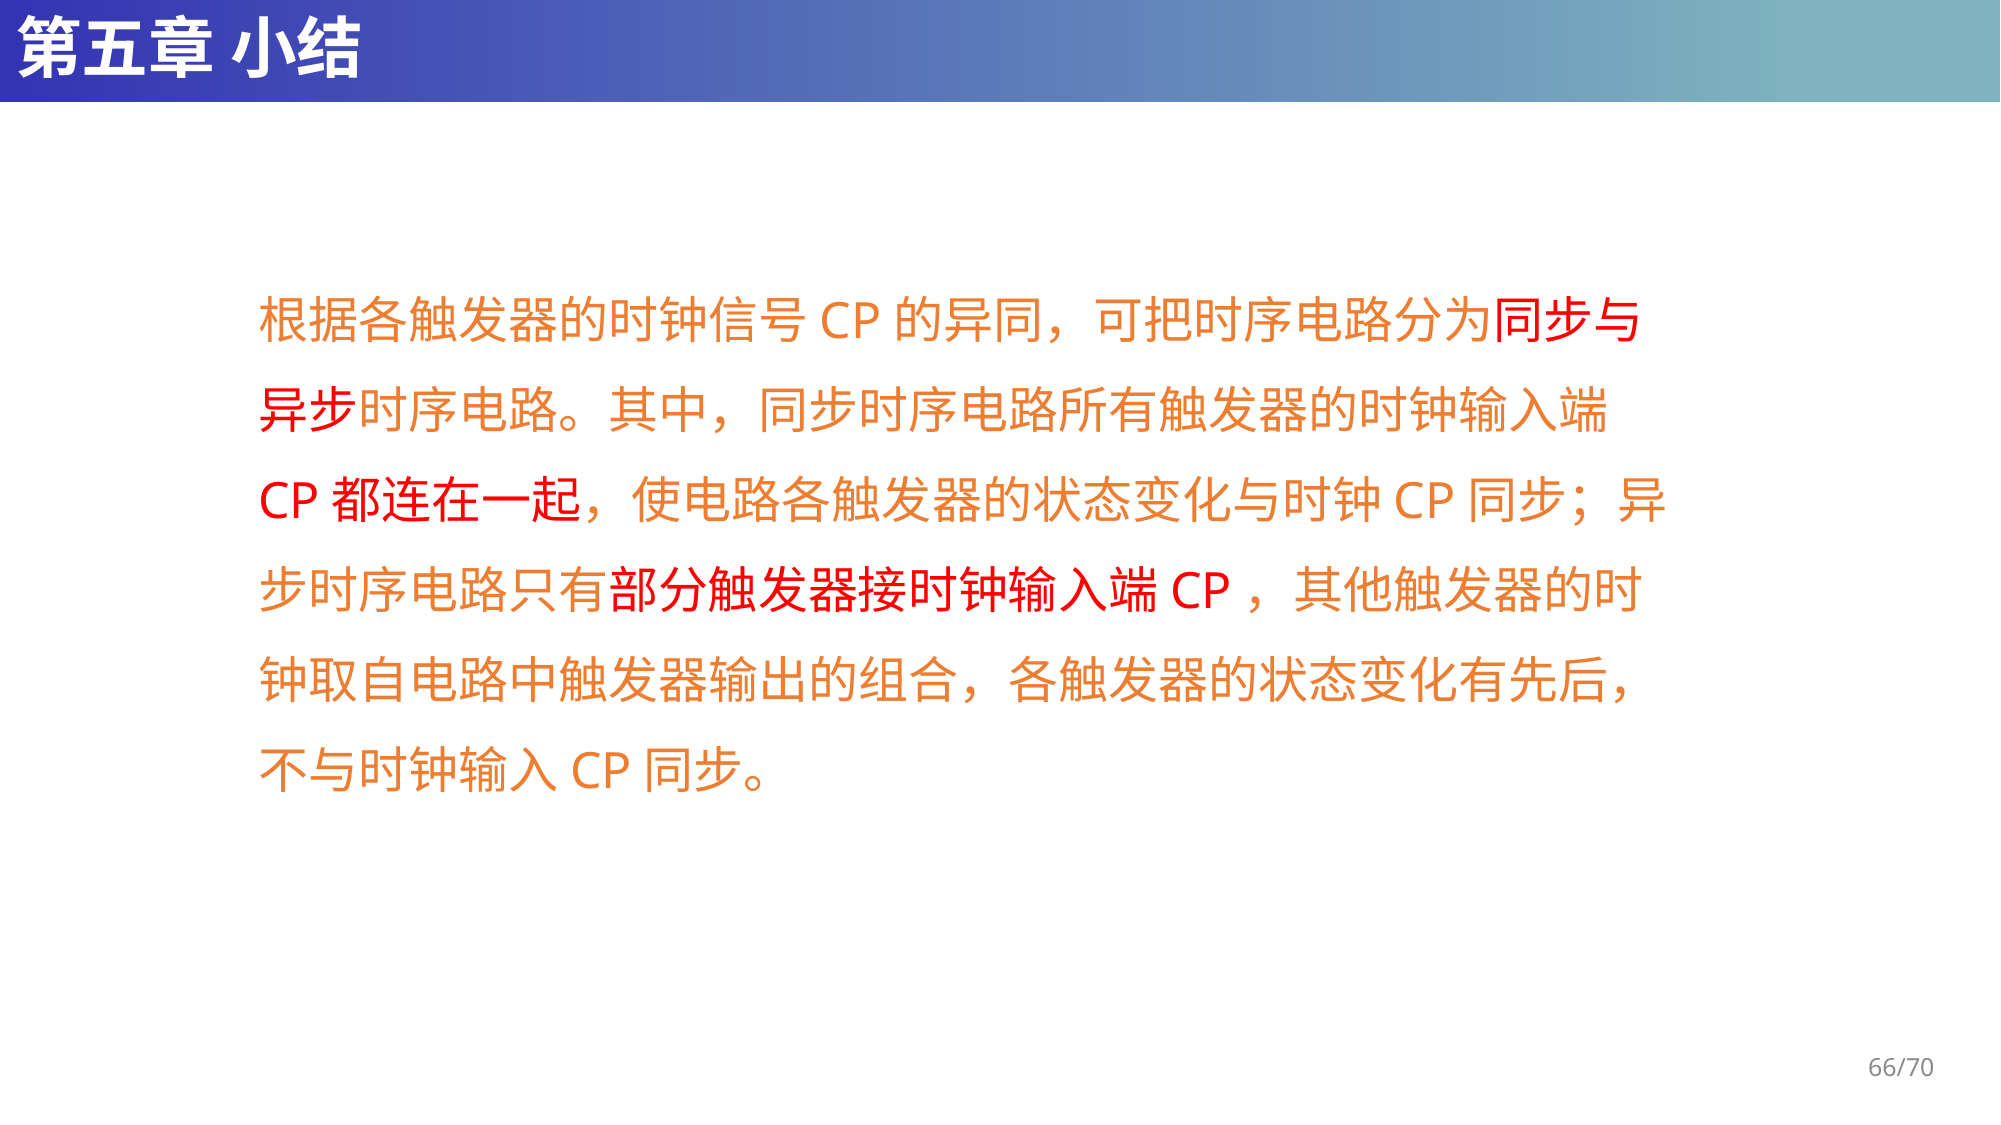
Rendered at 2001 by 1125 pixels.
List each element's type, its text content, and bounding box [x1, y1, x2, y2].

text_box 根据各触发器的时钟信号CP的异同，可把时序电路分为同步与异步时序电路。其中，同步时序电路所有触发器的时钟输入端CP都连在一起，使电路各触发器的状态变化与时钟CP同步；异步时序电路只有部分触发器接时钟输入端CP，其他触发器的时钟取自电路中触发器输出的组合，各触发器的状态变化有先后，不与时钟输入CP同步。 [243, 250, 1691, 806]
title 第五章 小结 [0, 0, 2000, 102]
slide_number 66/70 [1797, 1038, 1950, 1099]
